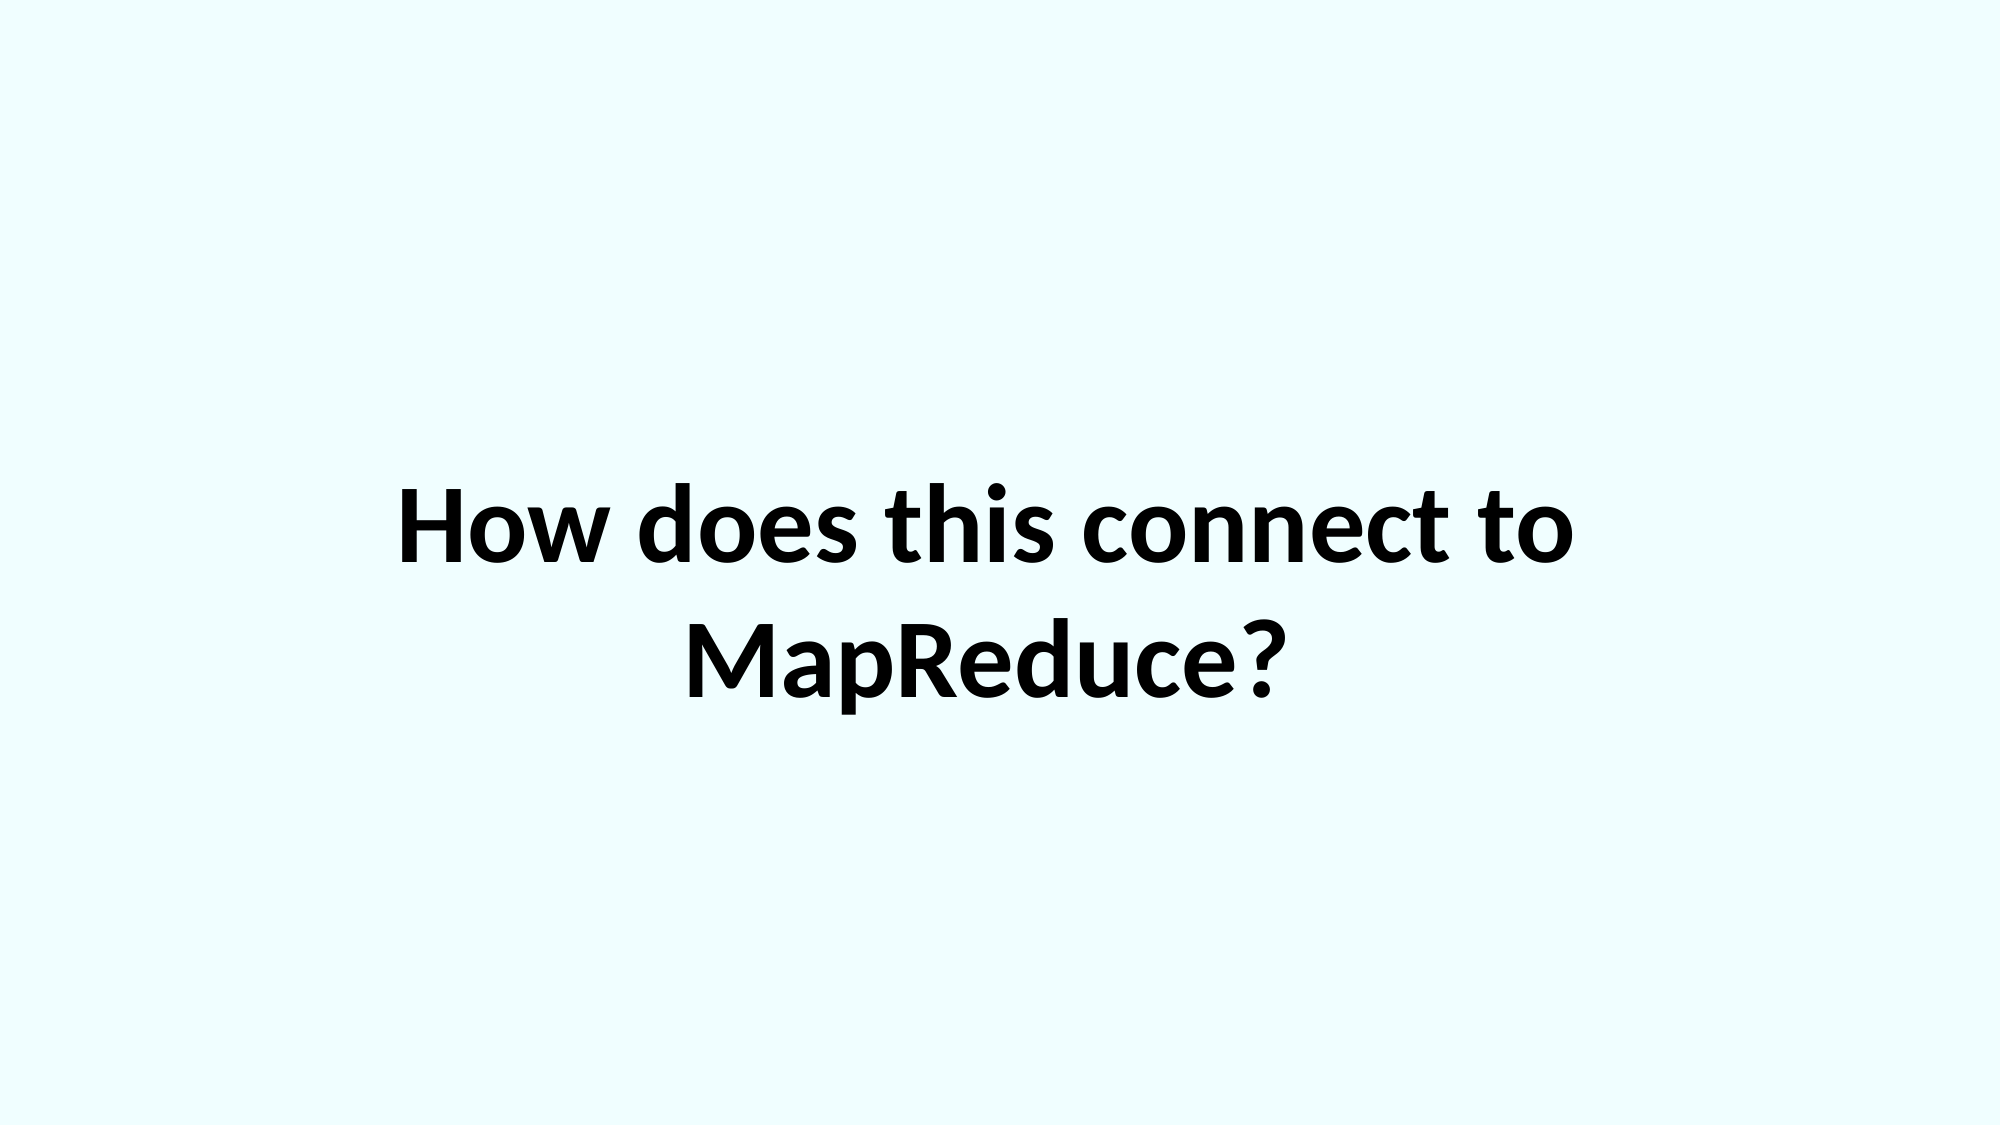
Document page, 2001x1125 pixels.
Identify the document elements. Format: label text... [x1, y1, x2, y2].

text_box How does this connect to MapReduce? [138, 442, 1835, 728]
